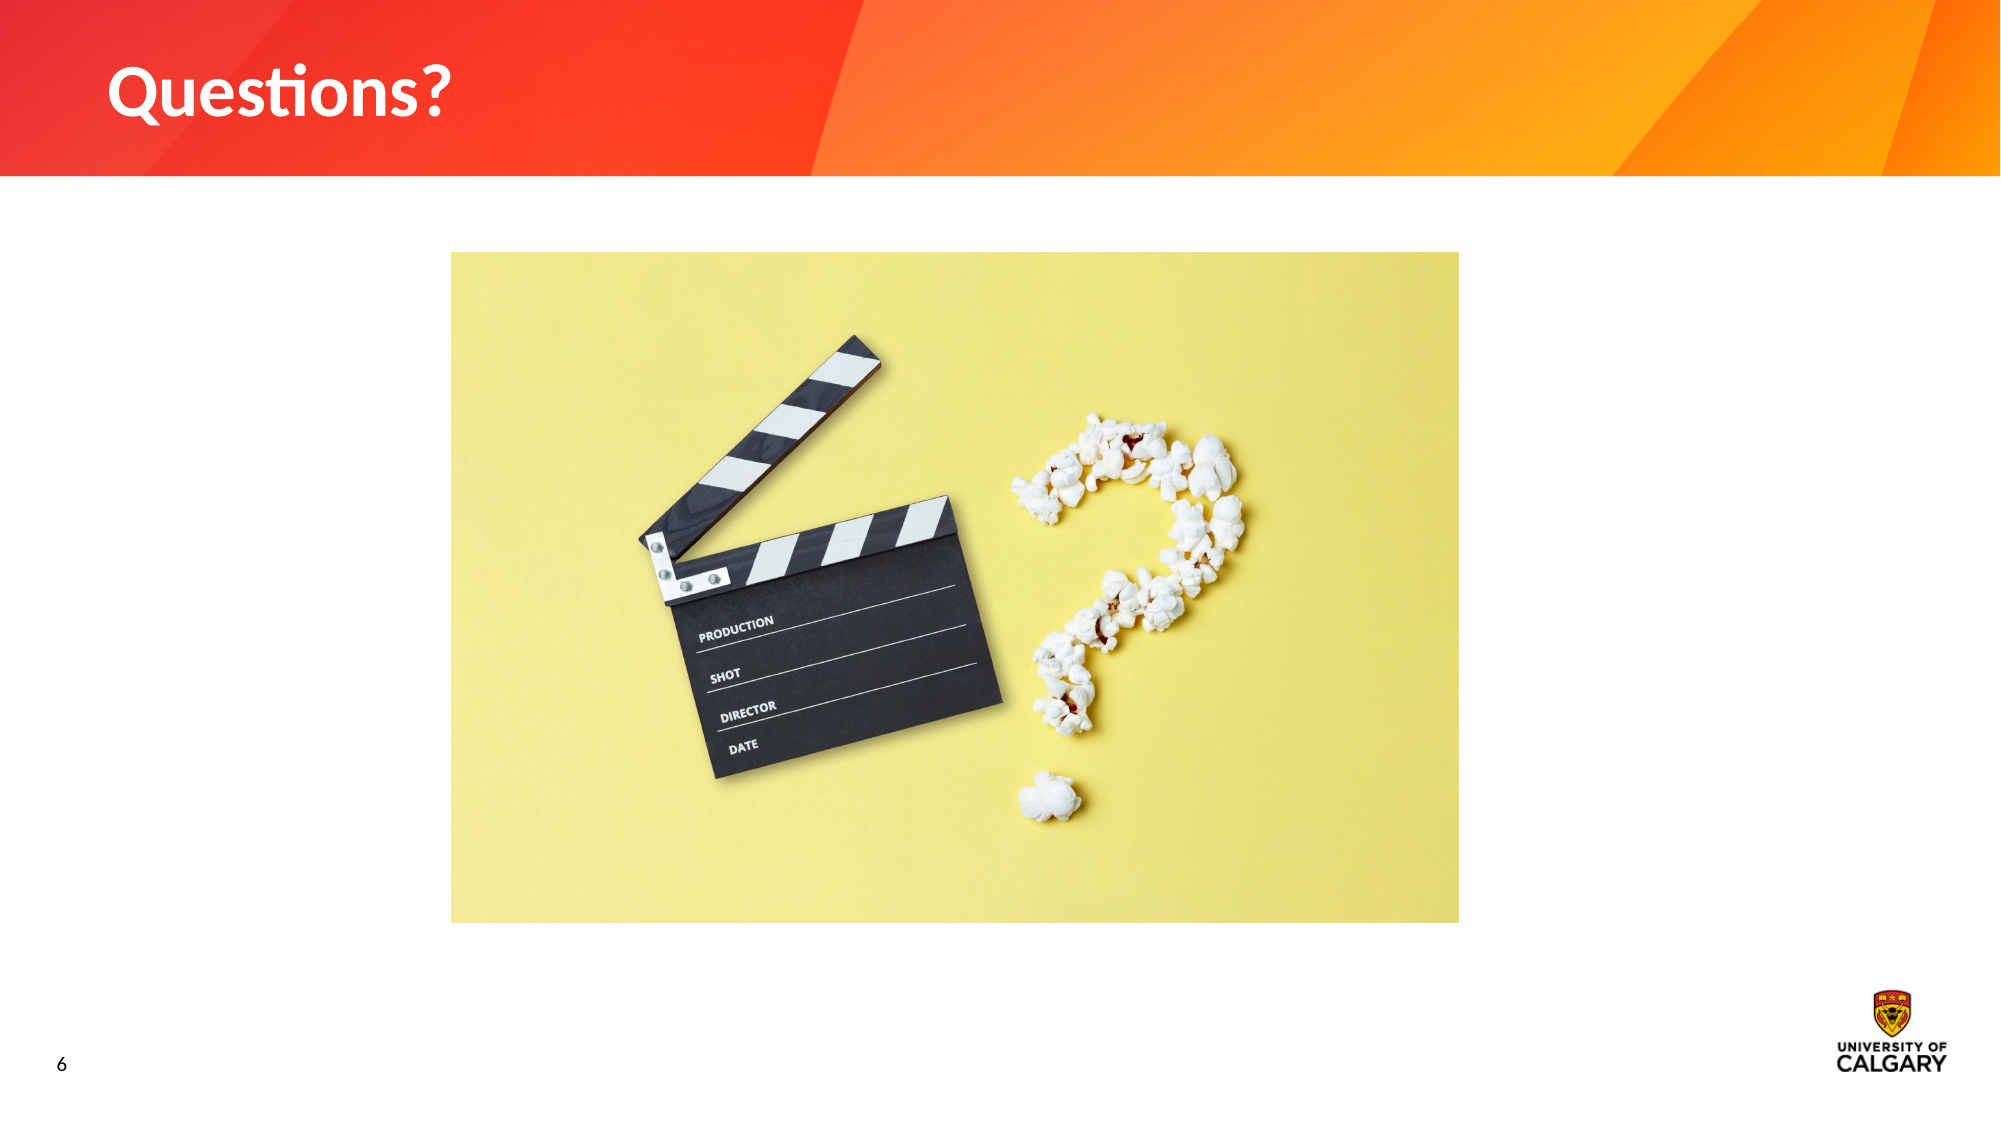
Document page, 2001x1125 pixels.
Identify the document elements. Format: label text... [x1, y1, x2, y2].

picture [0, 0, 2001, 1125]
title Questions? [92, 7, 1818, 177]
slide_number 6 [41, 1043, 492, 1104]
